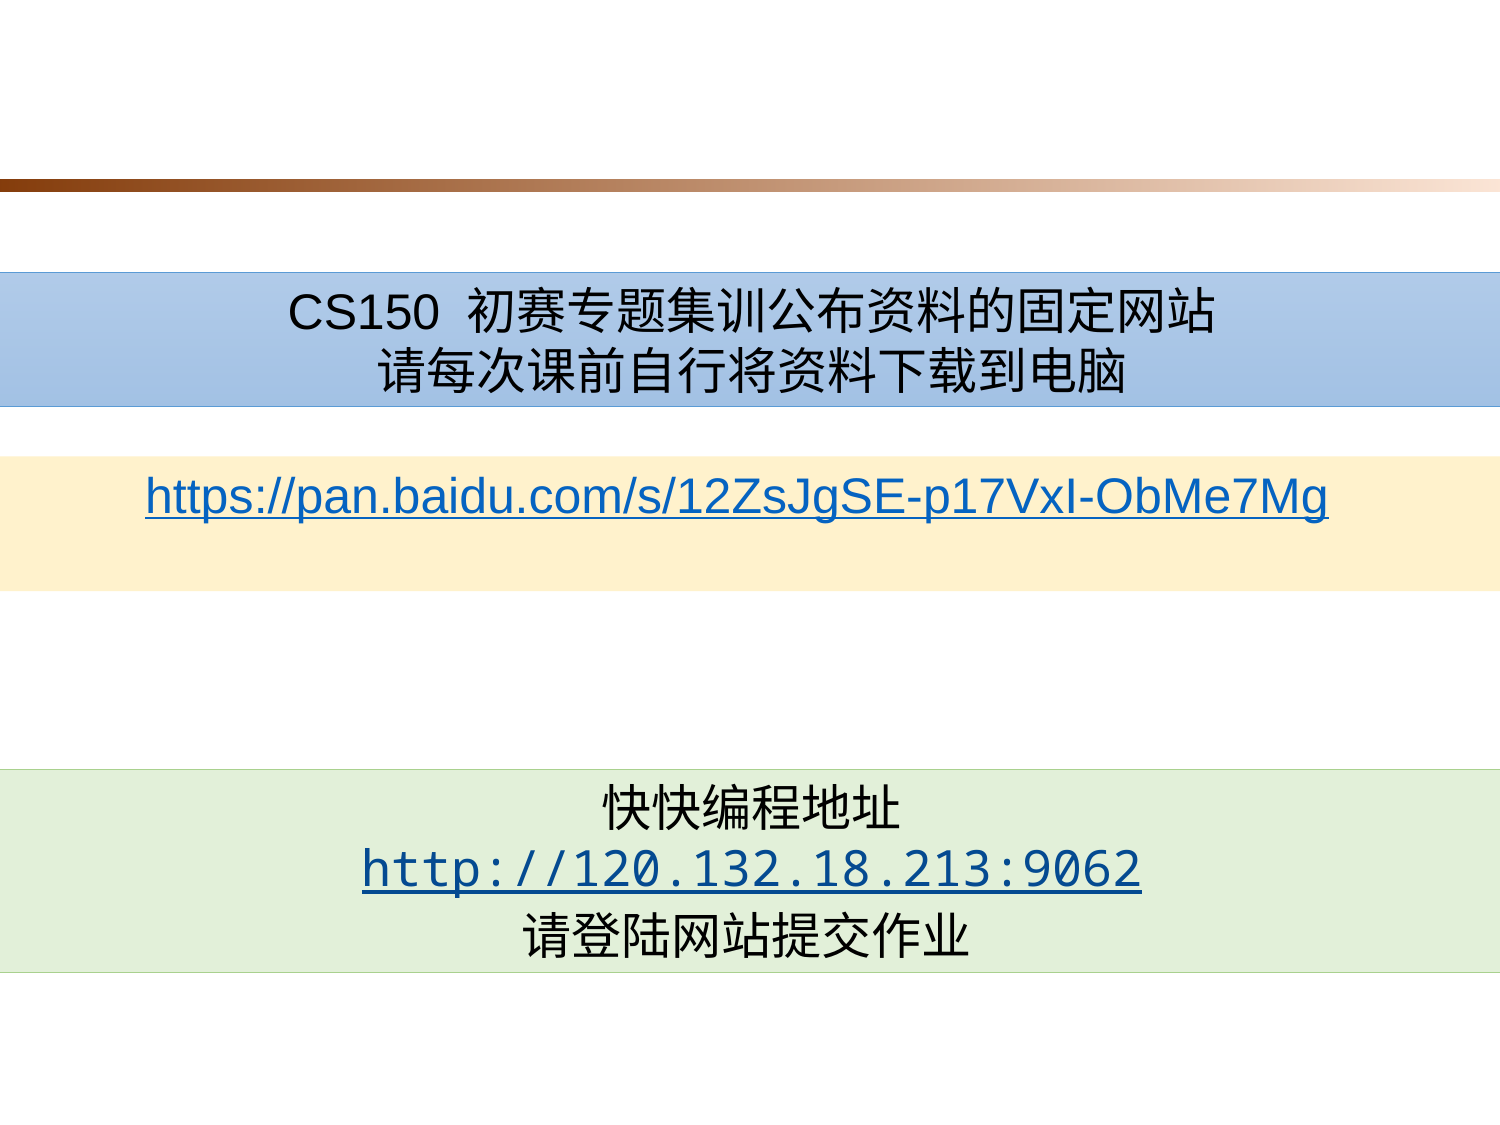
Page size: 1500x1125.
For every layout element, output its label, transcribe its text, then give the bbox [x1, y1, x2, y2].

text_box CS150 初赛专题集训公布资料的固定网站 请每次课前自行将资料下载到电脑 [0, 272, 1500, 407]
text_box 快快编程地址 http://120.132.18.213:9062 请登陆网站提交作业 [0, 769, 1500, 973]
text_box https://pan.baidu.com/s/12ZsJgSE-p17VxI-ObMe7Mg [0, 456, 1500, 592]
